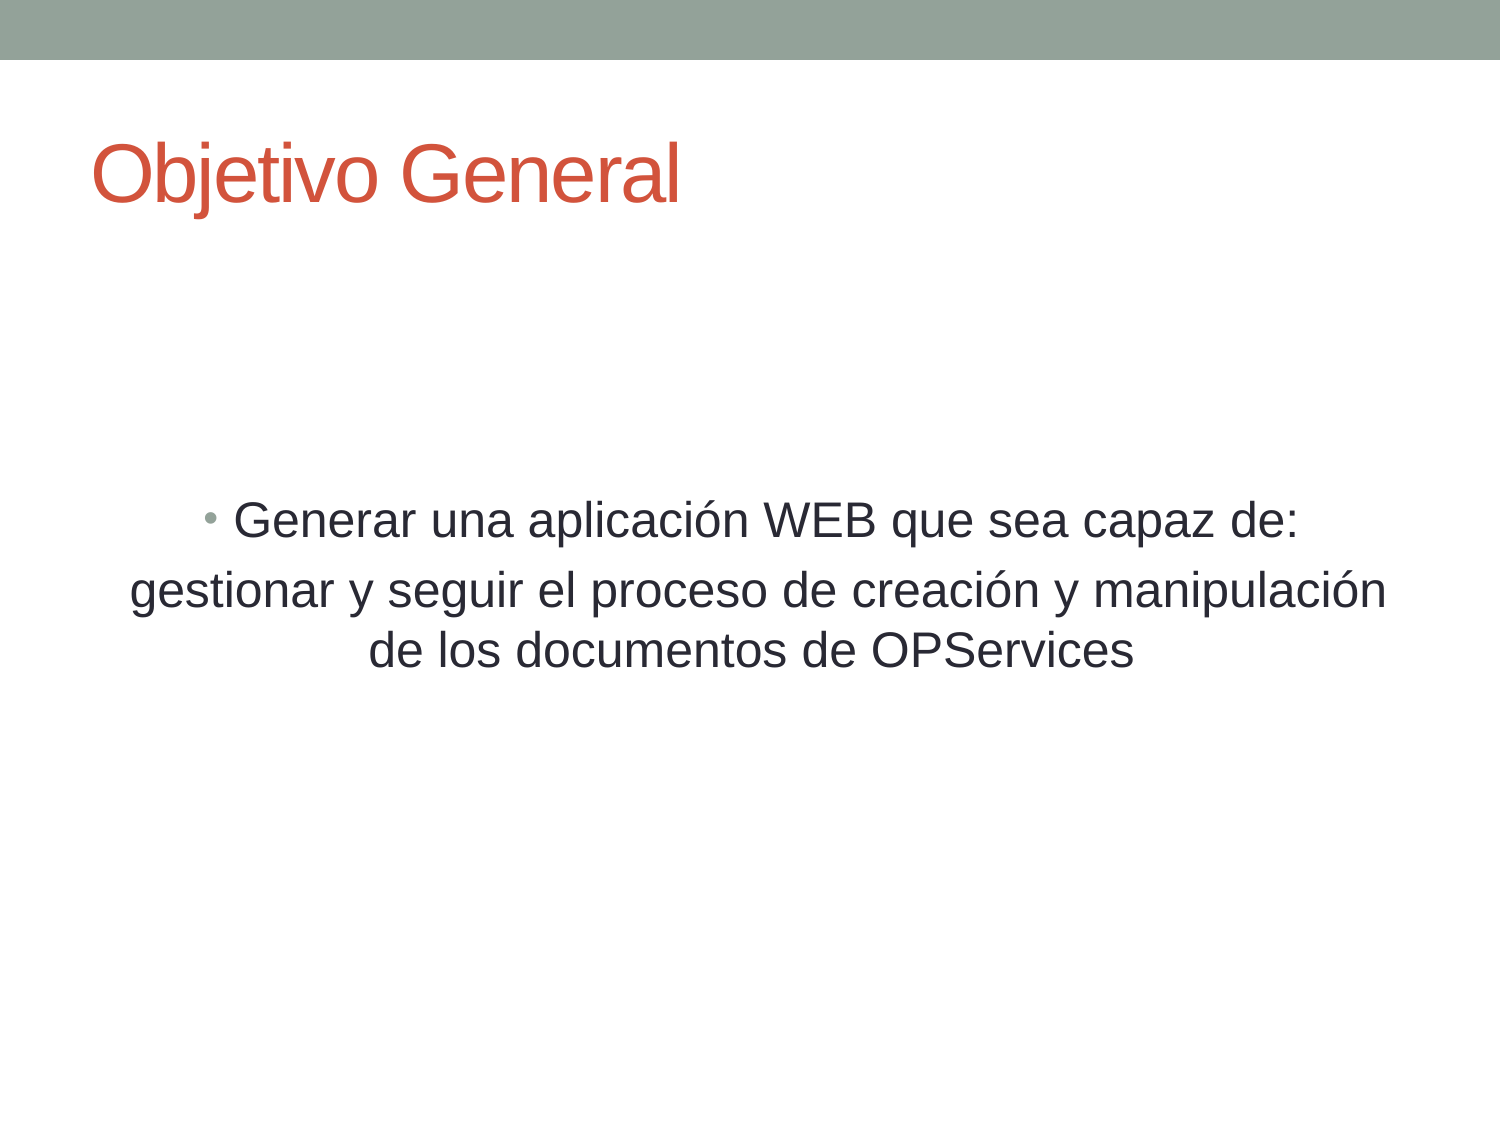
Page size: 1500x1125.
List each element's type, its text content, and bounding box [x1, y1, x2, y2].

title Objetivo General [75, 87, 1425, 250]
list Generar una aplicación WEB que sea capaz de: gestionar y seguir el proceso de creación y manipulación de los documentos de OPServices [76, 479, 1427, 733]
